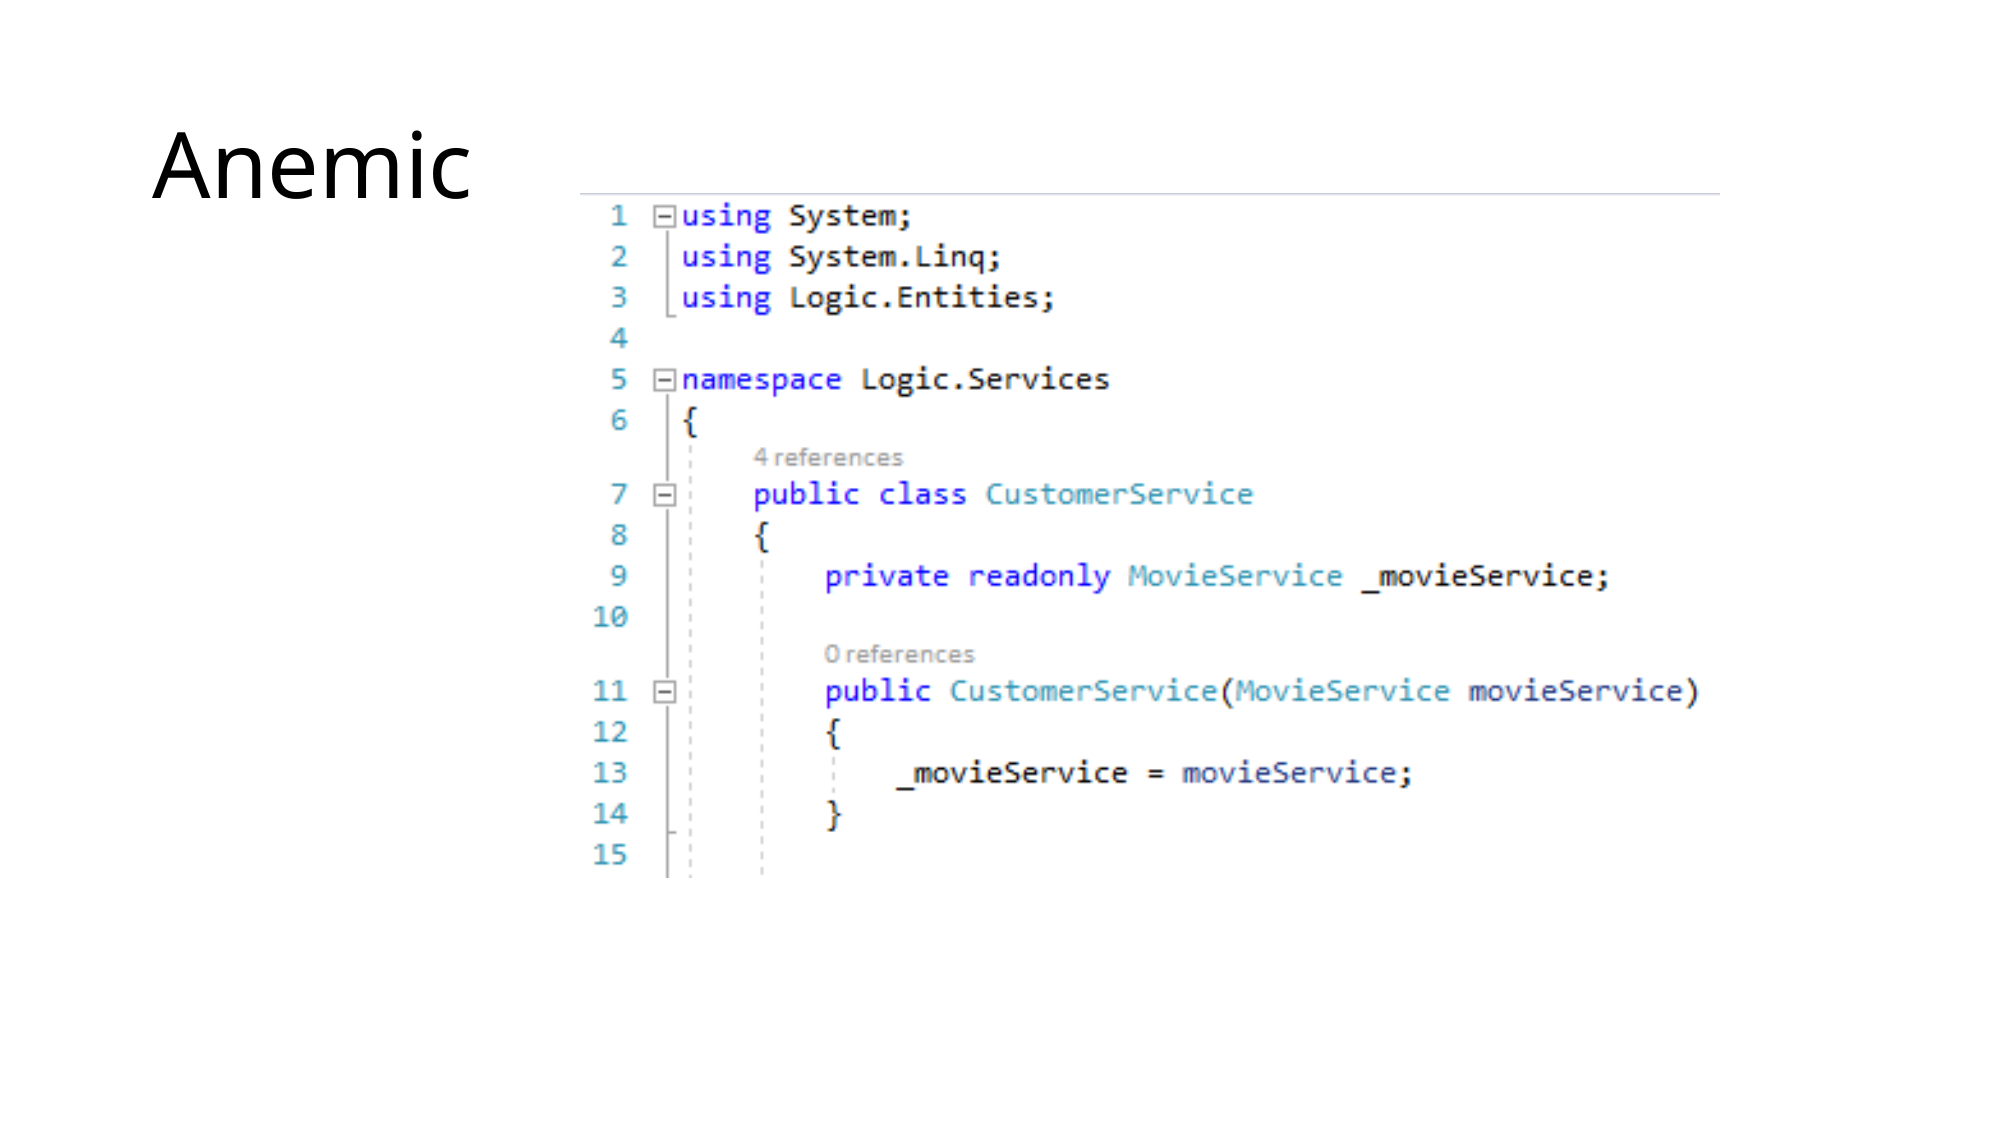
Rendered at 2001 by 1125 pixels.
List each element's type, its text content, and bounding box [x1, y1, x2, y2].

picture [580, 193, 1720, 878]
title Anemic [137, 59, 1863, 278]
